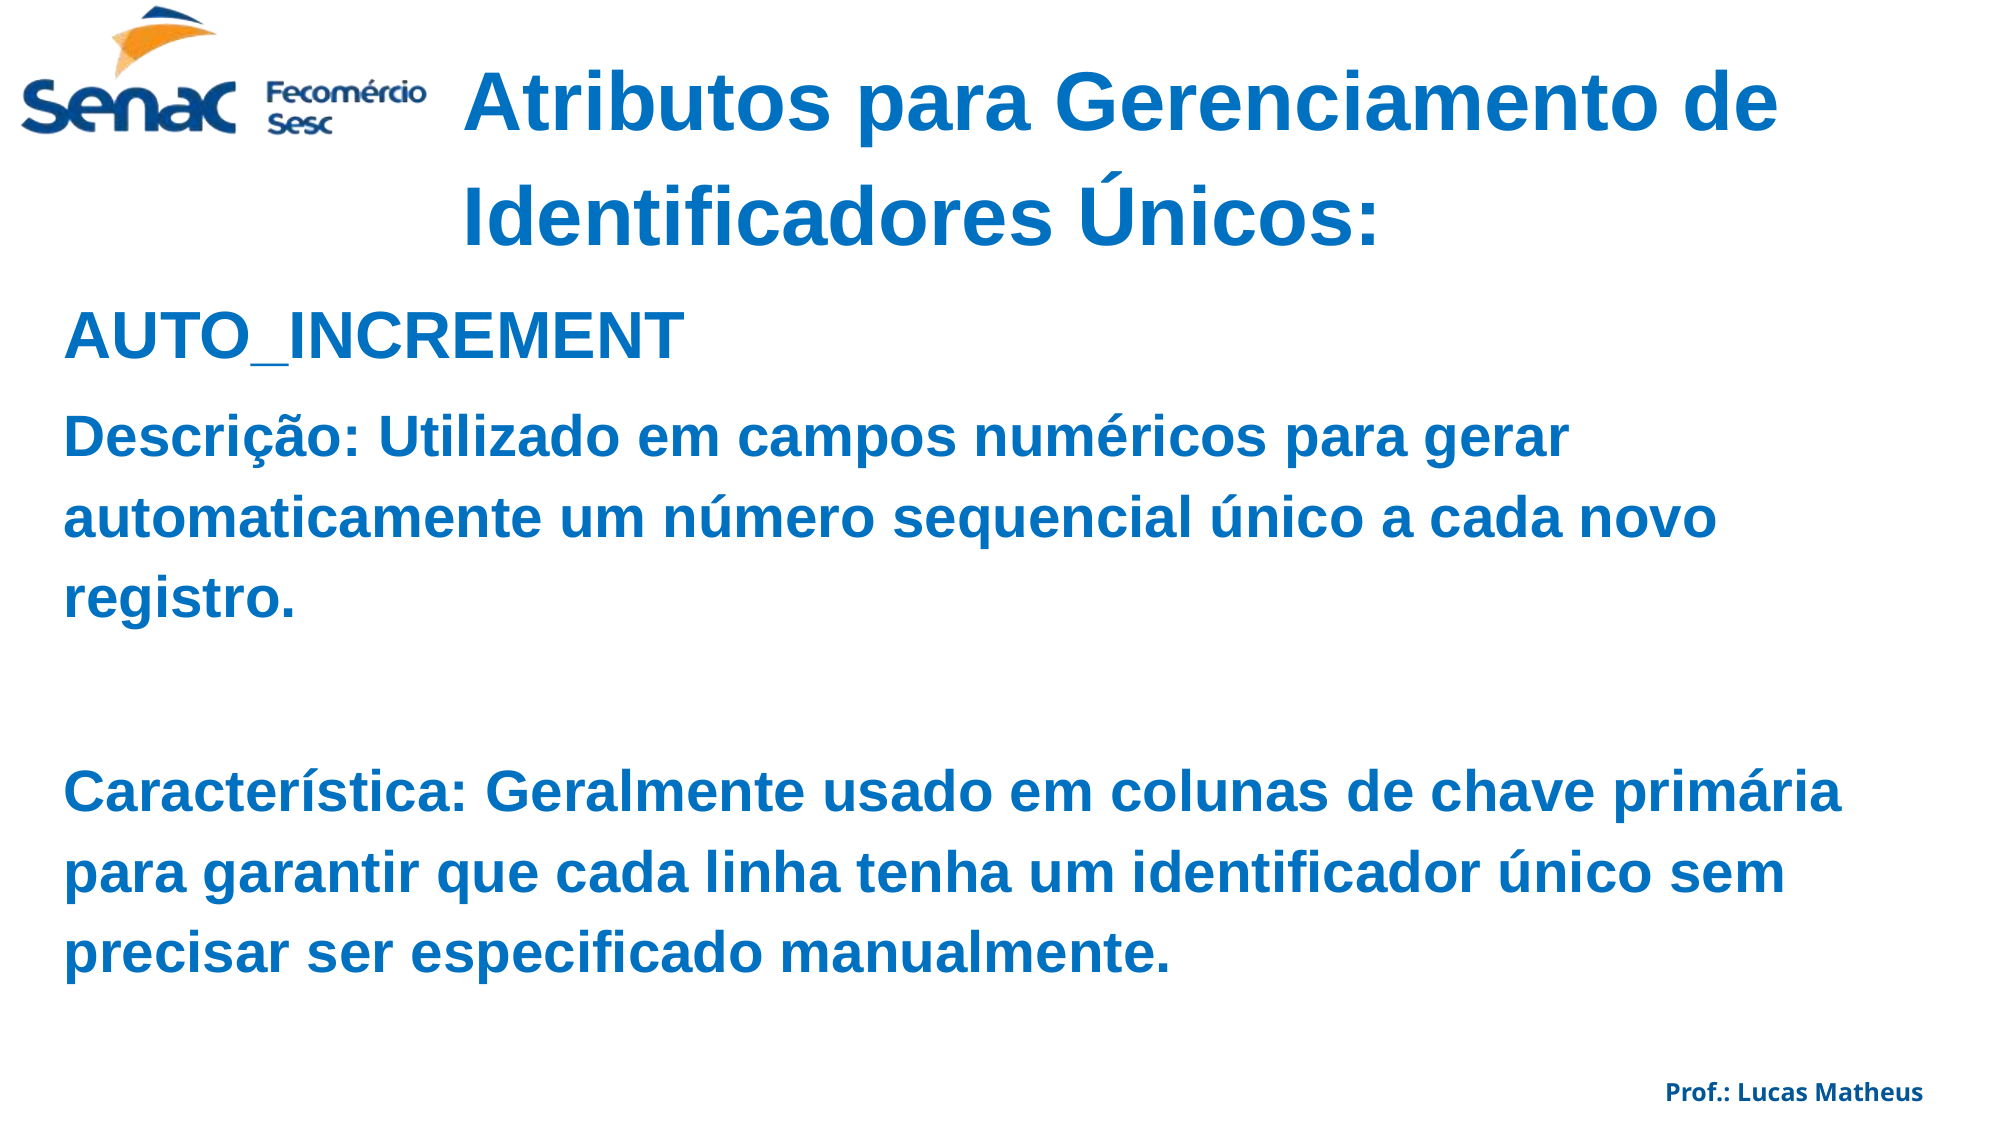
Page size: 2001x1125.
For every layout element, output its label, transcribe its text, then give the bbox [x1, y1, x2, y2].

text_box [11, 183, 1983, 1088]
picture [10, 0, 429, 141]
text_box Prof.: Lucas Matheus [1621, 1088, 1968, 1106]
text_box Atributos para Gerenciamento de Identificadores Únicos: [448, 25, 1820, 183]
text_box AUTO_INCREMENT Descrição: Utilizado em campos numéricos para gerar automaticamente um número sequencial único a cada novo registro. Característica: Geralmente usado em colunas de chave primária para garantir que cada linha tenha um identificador único sem precisar ser especificado manualmente. [49, 272, 1951, 1069]
